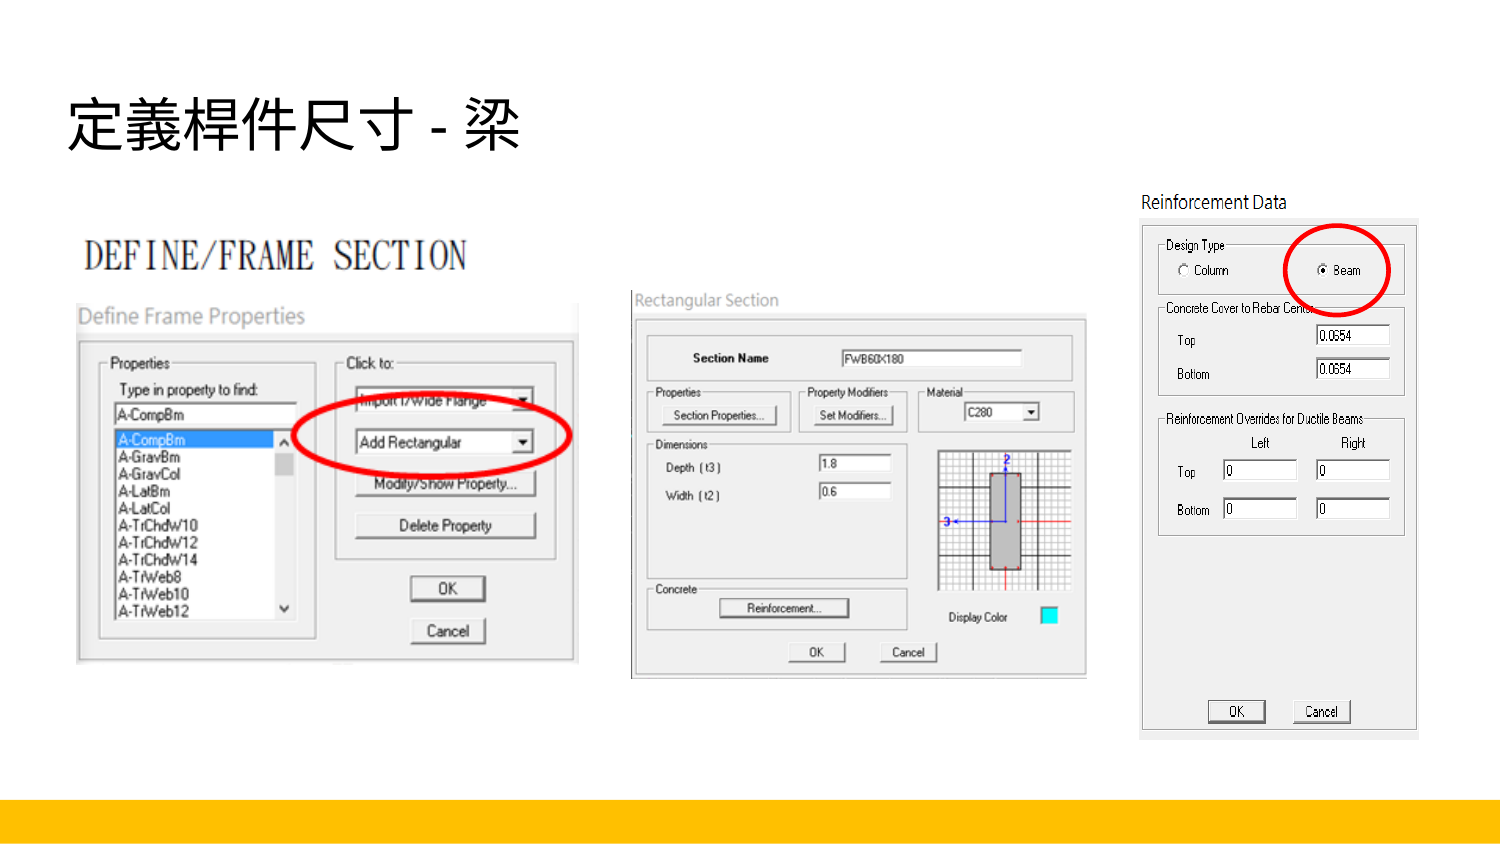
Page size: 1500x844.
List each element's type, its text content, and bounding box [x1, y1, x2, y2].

picture [631, 289, 1087, 679]
picture [76, 231, 474, 278]
picture [76, 303, 579, 665]
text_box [1139, 187, 1419, 740]
title 定義桿件尺寸-梁 [51, 72, 1449, 167]
text_box [0, 798, 1500, 844]
